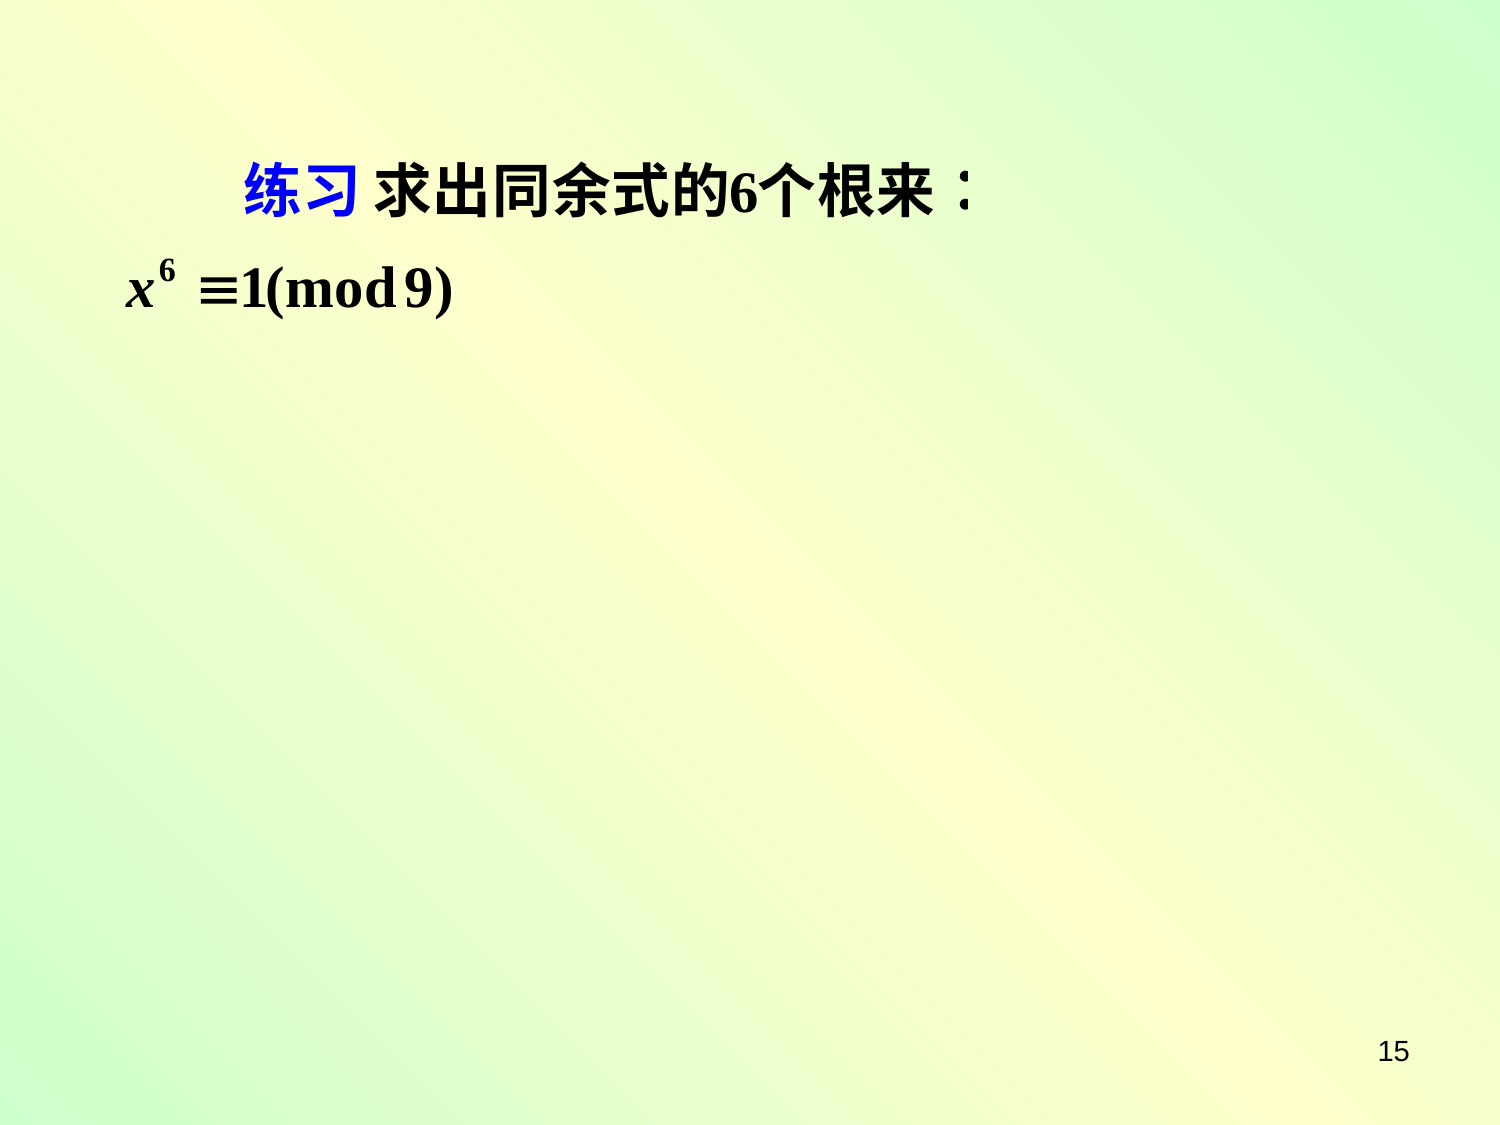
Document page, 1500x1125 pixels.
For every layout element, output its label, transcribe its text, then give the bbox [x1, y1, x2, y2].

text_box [112, 149, 968, 331]
slide_number 15 [1074, 1024, 1425, 1103]
